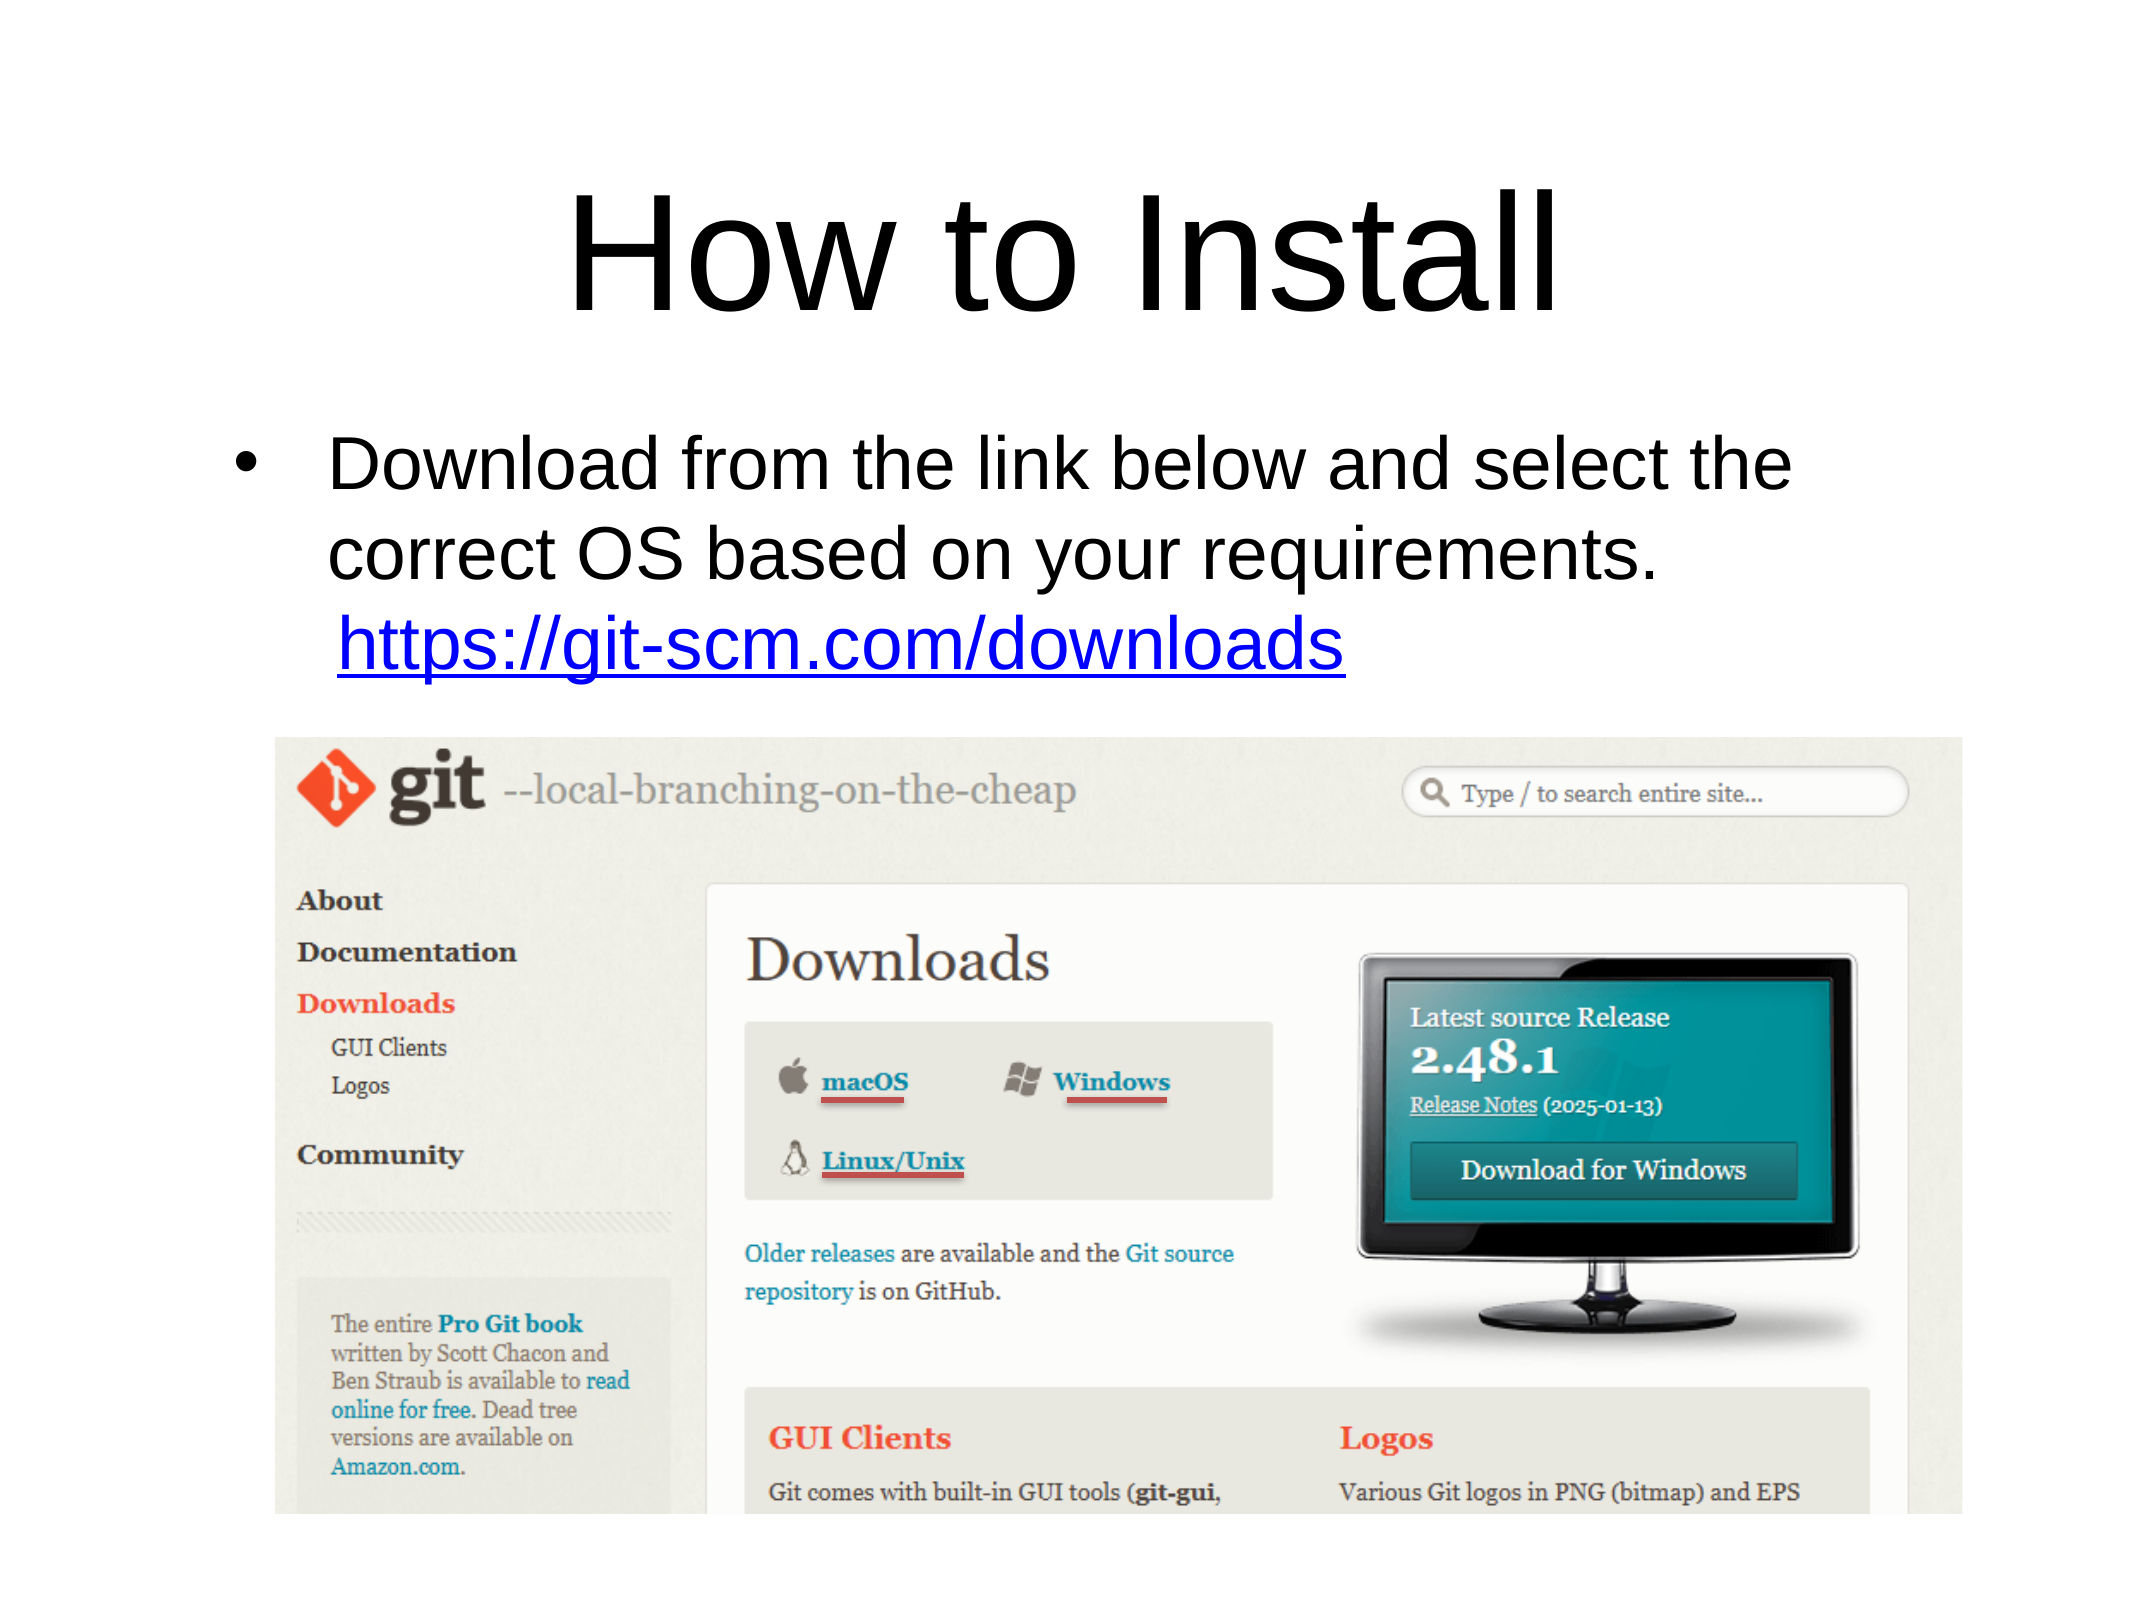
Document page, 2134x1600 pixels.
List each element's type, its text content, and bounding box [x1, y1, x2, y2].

picture [274, 737, 1963, 1514]
list Download from the link below and select the correct OS based on your requirements. https://git-scm.com/downloads [233, 414, 2005, 961]
title How to Install [564, 143, 1570, 348]
